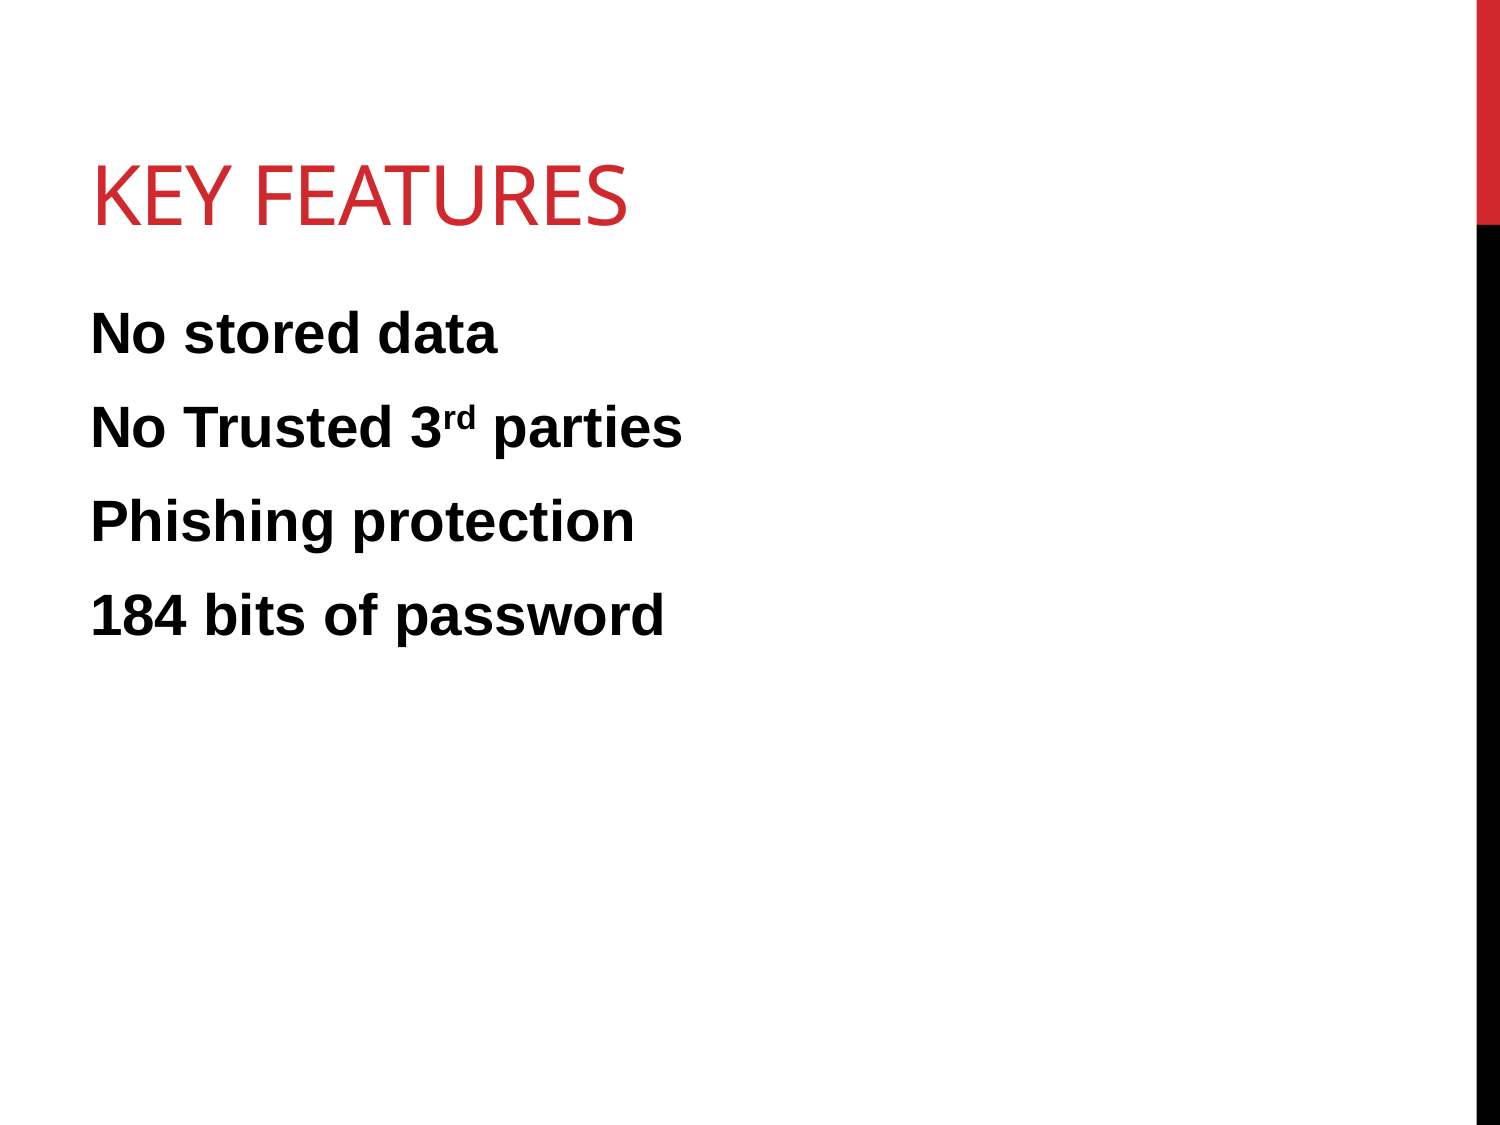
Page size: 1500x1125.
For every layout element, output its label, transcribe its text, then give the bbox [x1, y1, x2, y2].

title Key Features [75, 25, 1025, 250]
list No stored data No Trusted 3rd parties Phishing protection 184 bits of password [75, 287, 1325, 1005]
